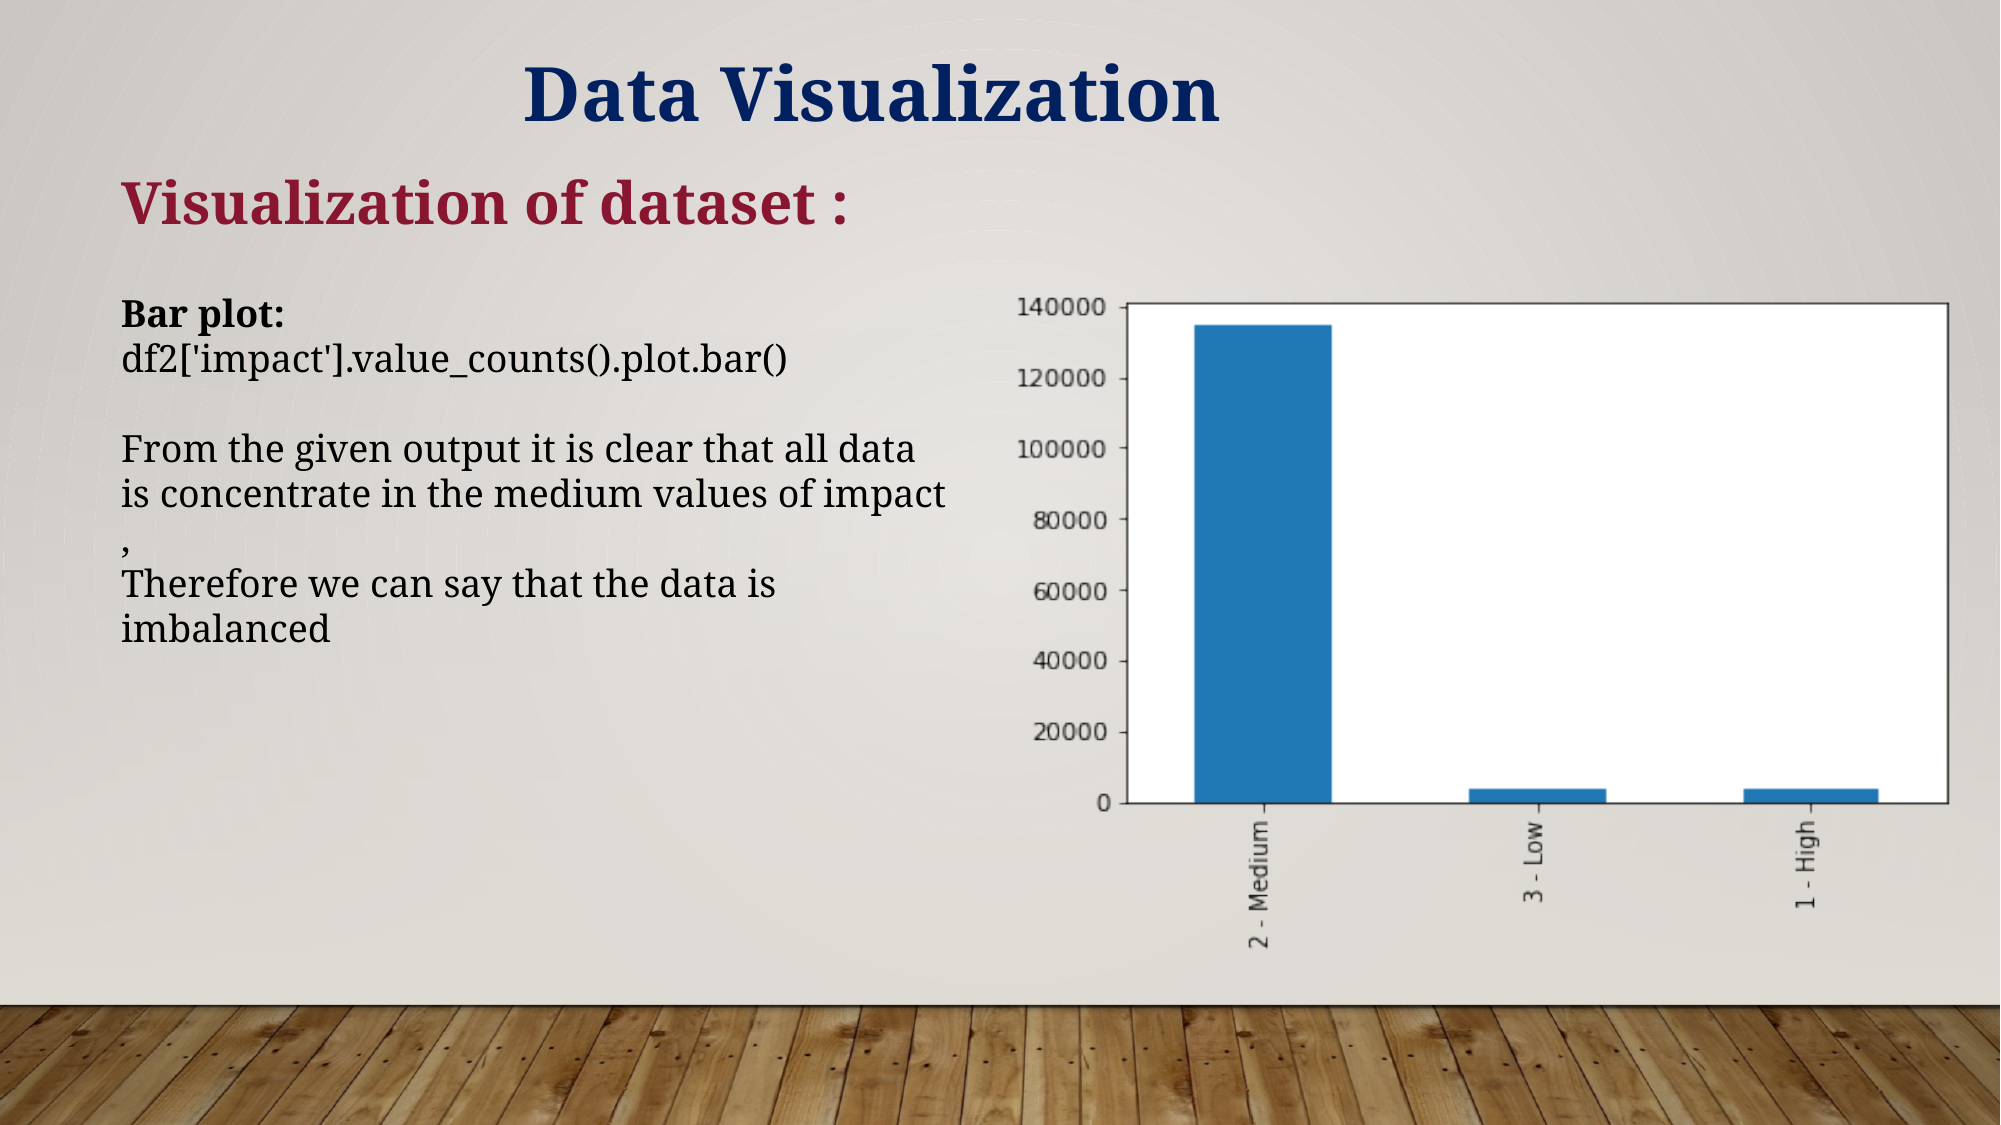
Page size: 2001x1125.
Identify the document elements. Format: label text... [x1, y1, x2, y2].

text_box Bar plot: df2['impact'].value_counts().plot.bar() From the given output it is clear that all data is concentrate in the medium values of impact , Therefore we can say that the data is imbalanced [106, 282, 965, 703]
text_box Visualization of dataset : [106, 158, 1036, 244]
picture [0, 1005, 2000, 1125]
text_box Data Visualization [509, 38, 1474, 144]
picture [999, 282, 1965, 965]
